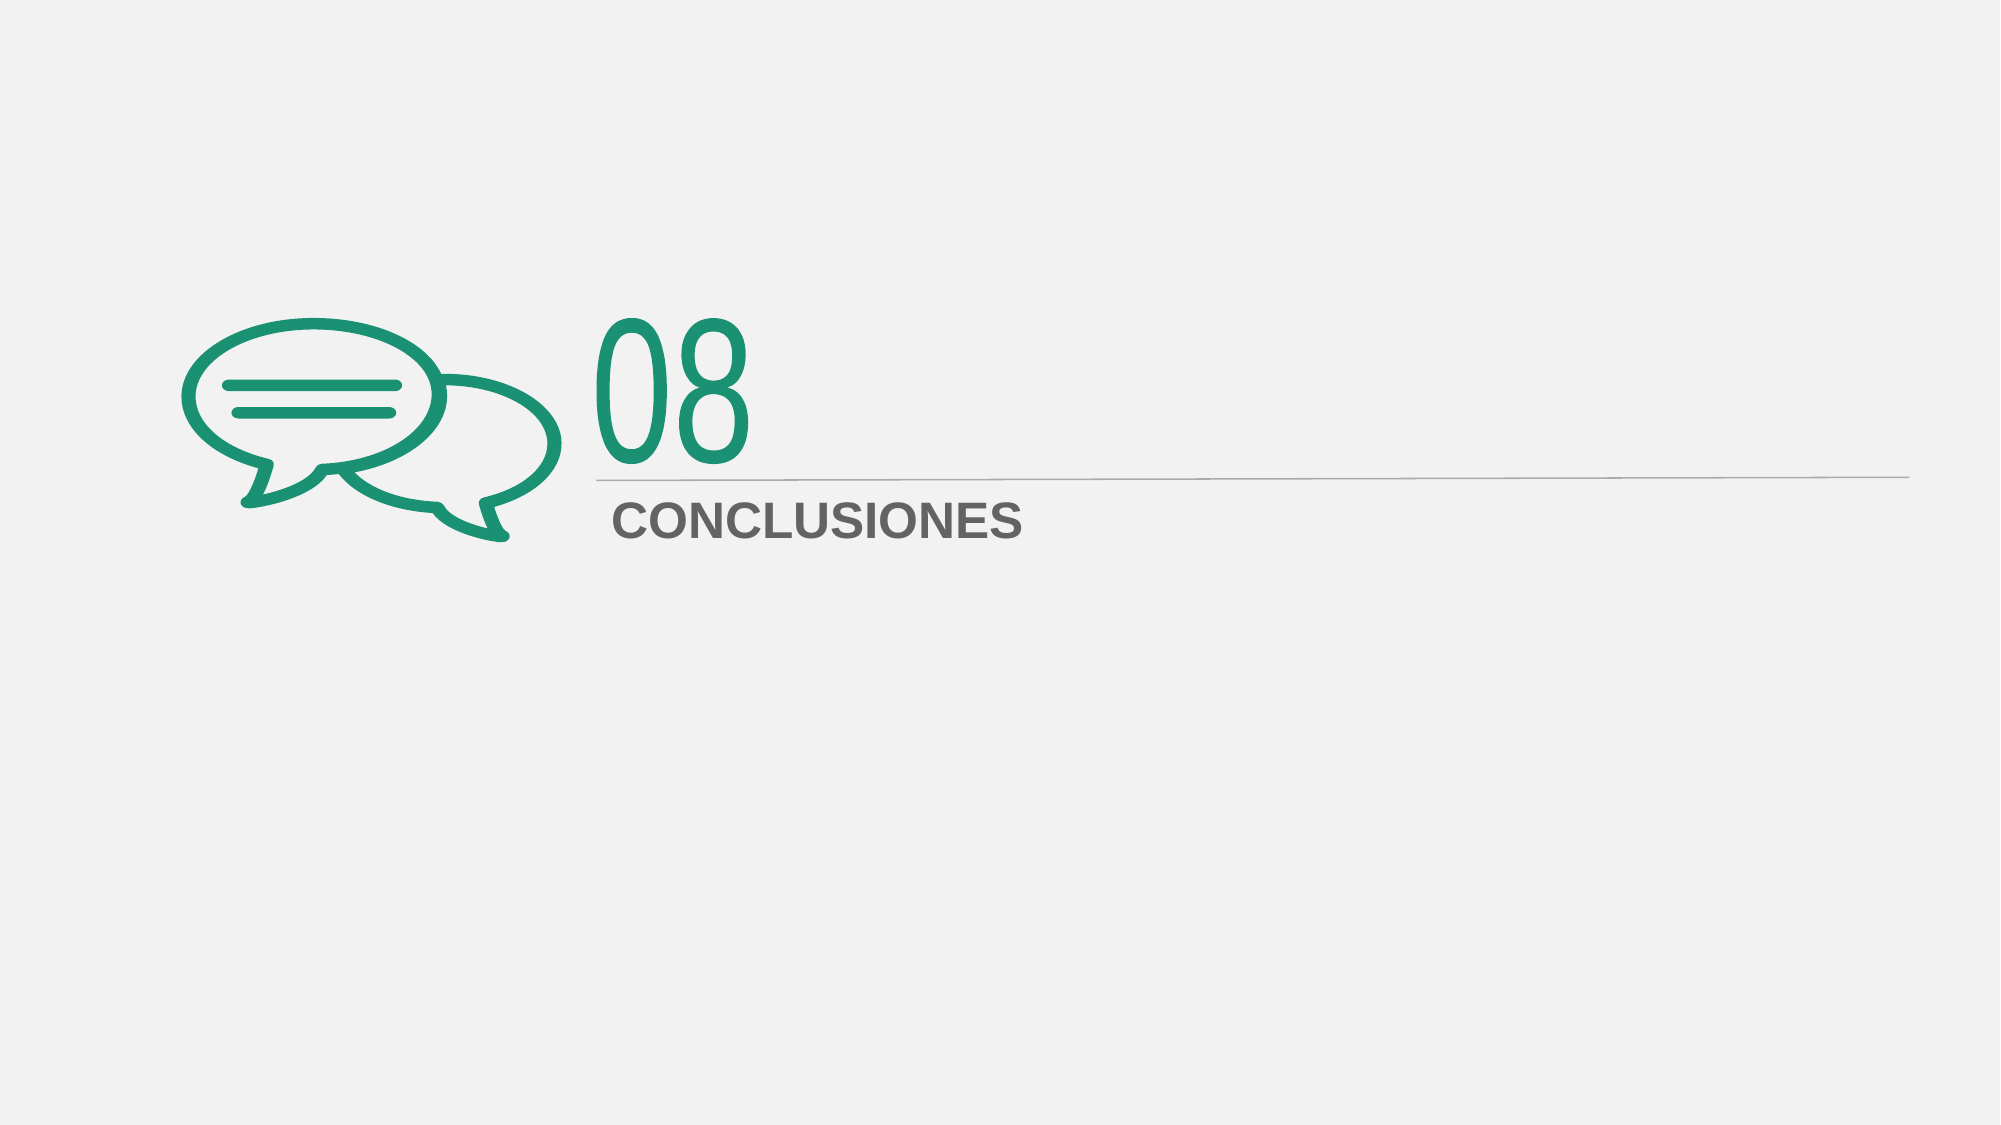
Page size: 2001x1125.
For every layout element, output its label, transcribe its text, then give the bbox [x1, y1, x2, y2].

title CONCLUSIONES [596, 487, 1886, 558]
text_box [181, 317, 562, 543]
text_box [596, 477, 1910, 481]
